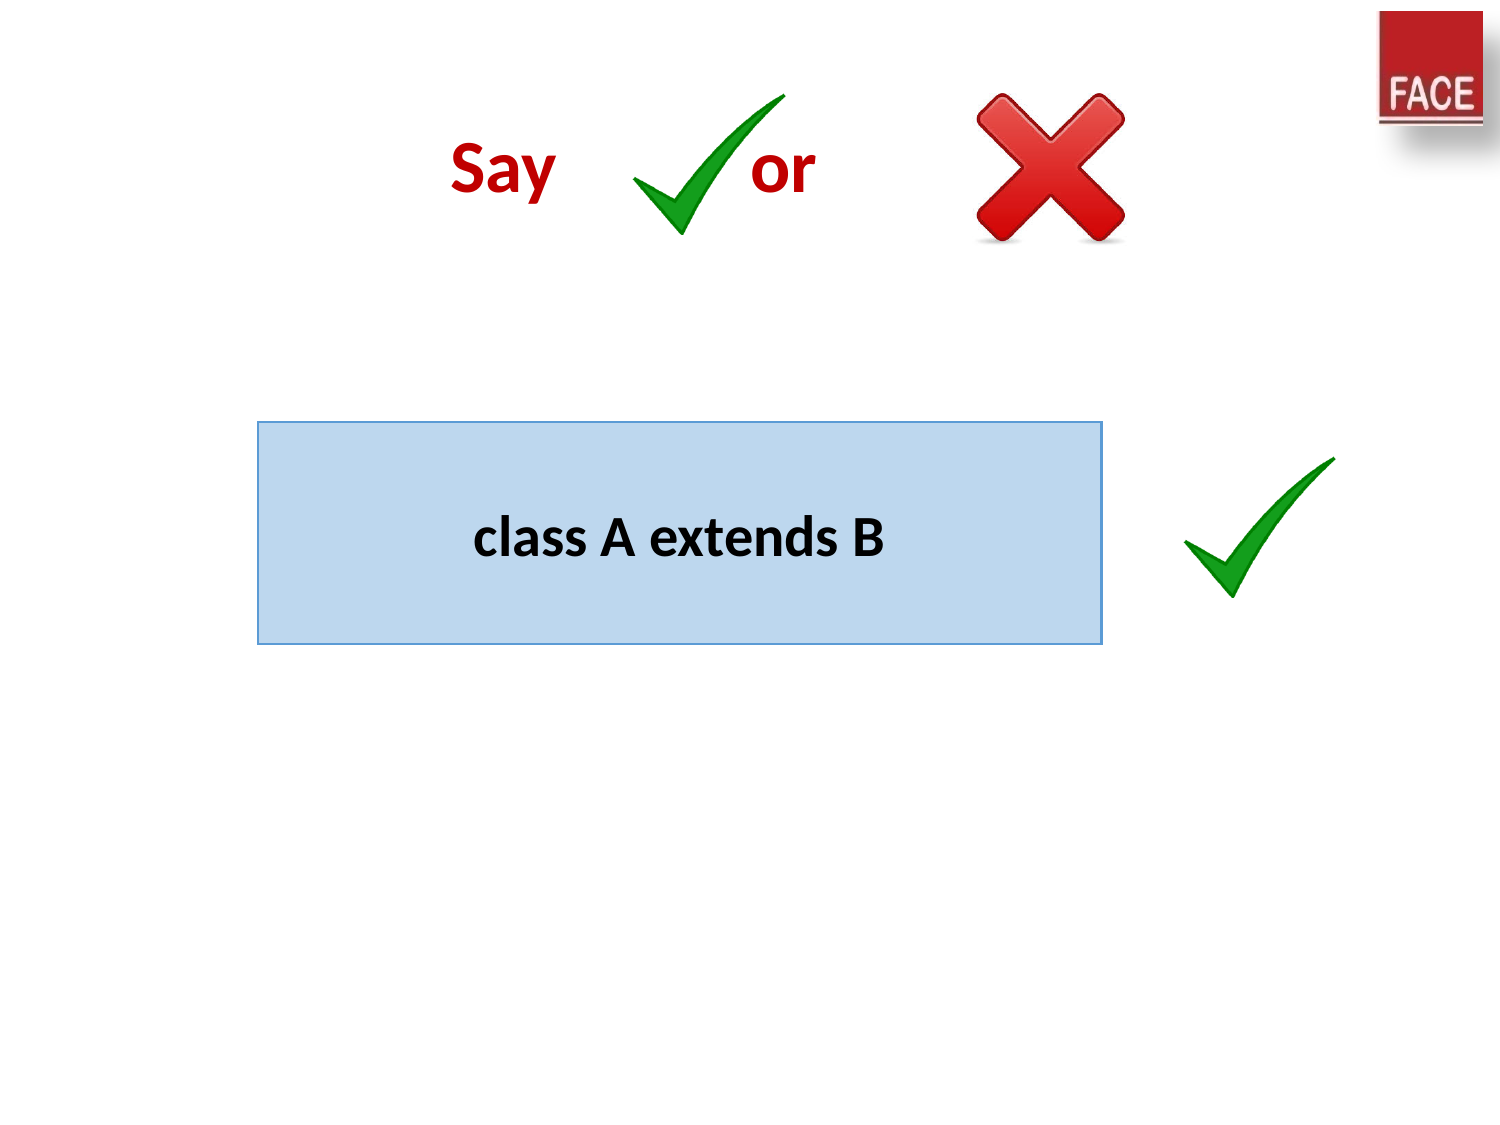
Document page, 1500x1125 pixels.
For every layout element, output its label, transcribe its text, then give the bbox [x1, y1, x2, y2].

picture [1376, 11, 1483, 126]
title Say or [103, 59, 1397, 278]
text_box class A extends B [257, 421, 1103, 645]
picture [1183, 456, 1336, 598]
picture [632, 93, 786, 235]
picture [972, 93, 1128, 246]
